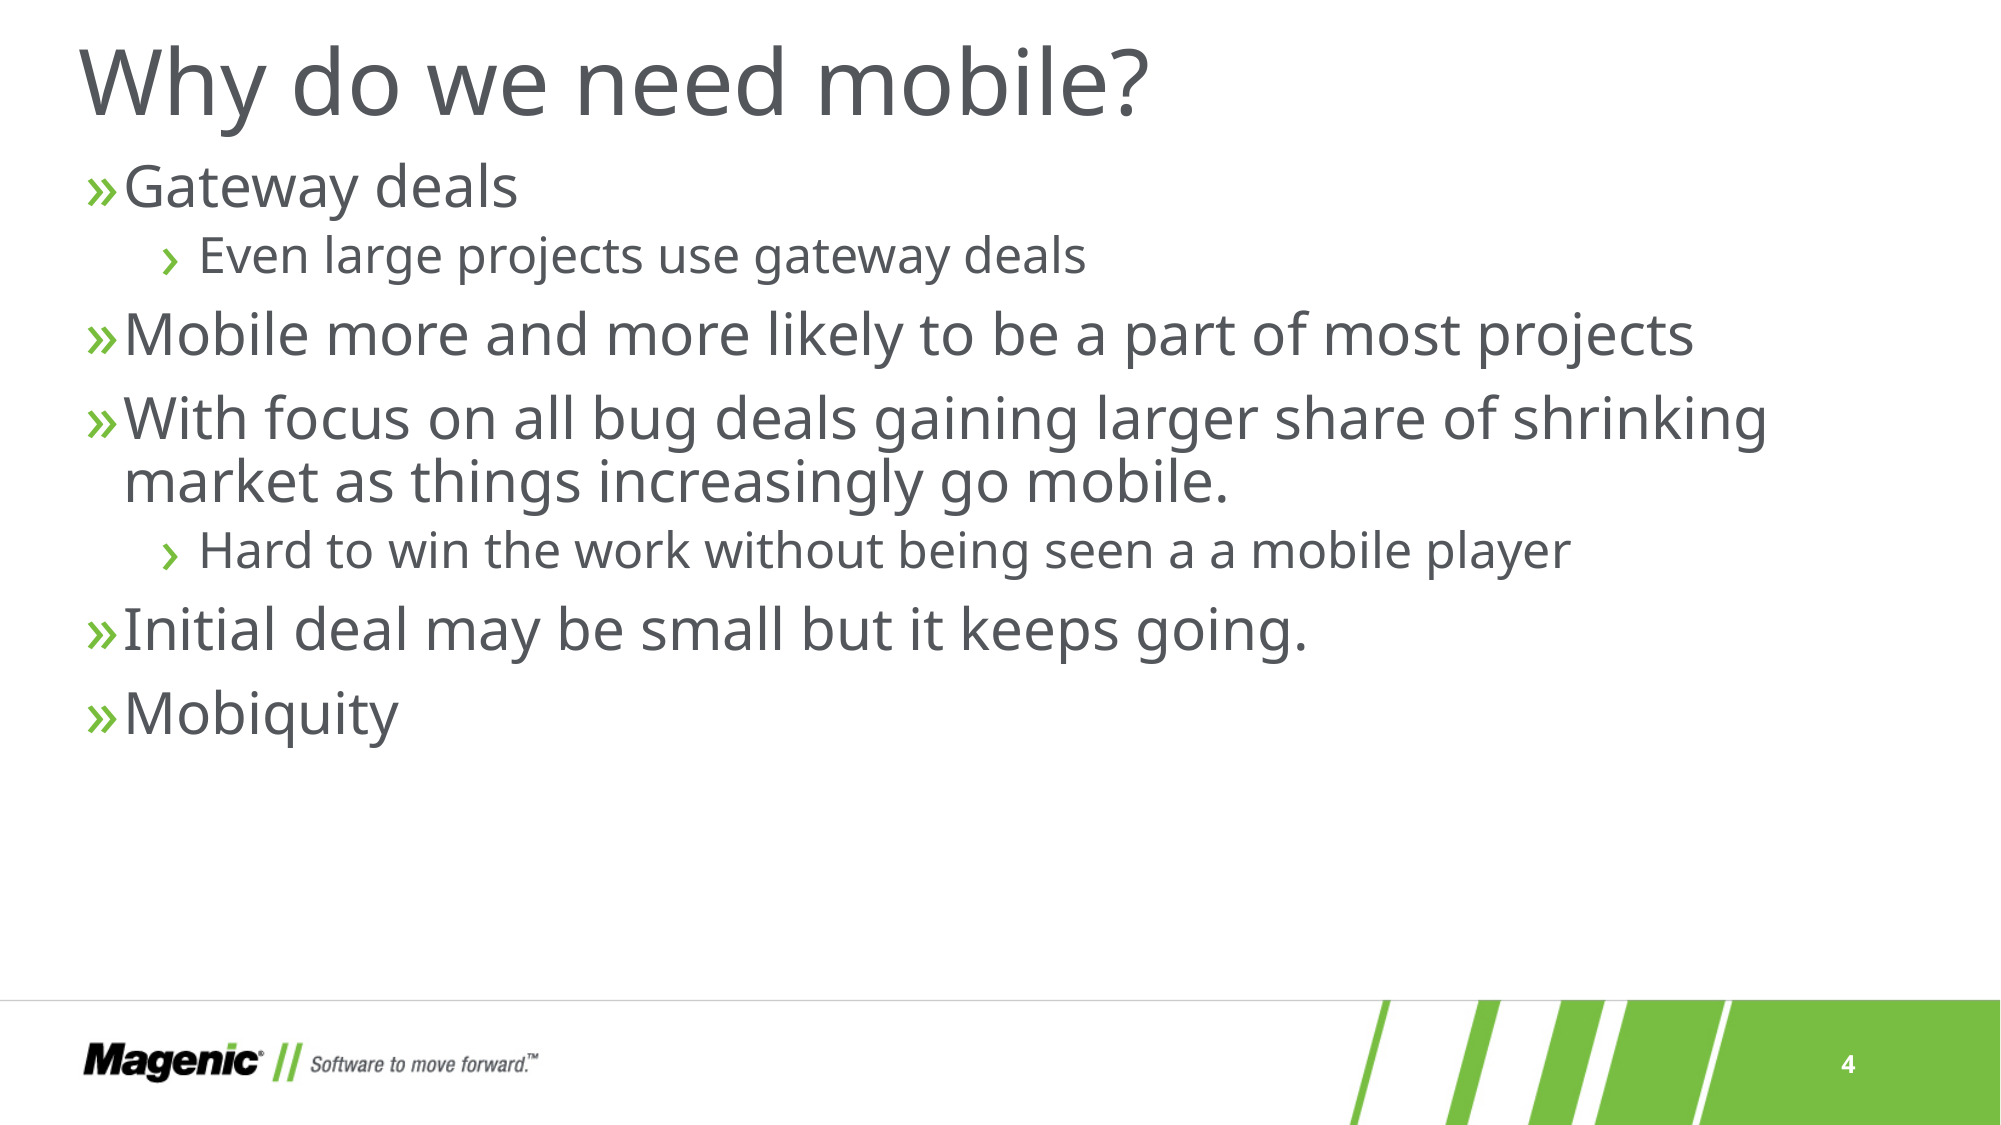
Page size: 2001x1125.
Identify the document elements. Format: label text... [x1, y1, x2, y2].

picture [0, 0, 2001, 1125]
title Why do we need mobile? [63, 41, 1938, 131]
list Gateway deals Even large projects use gateway deals Mobile more and more likely to be a part of most projects With focus on all bug deals gaining larger share of shrinking market as things increasingly go mobile. Hard to win the work without being seen a a mobile player Initial deal may be small but it keeps going. Mobiquity [70, 149, 1946, 939]
